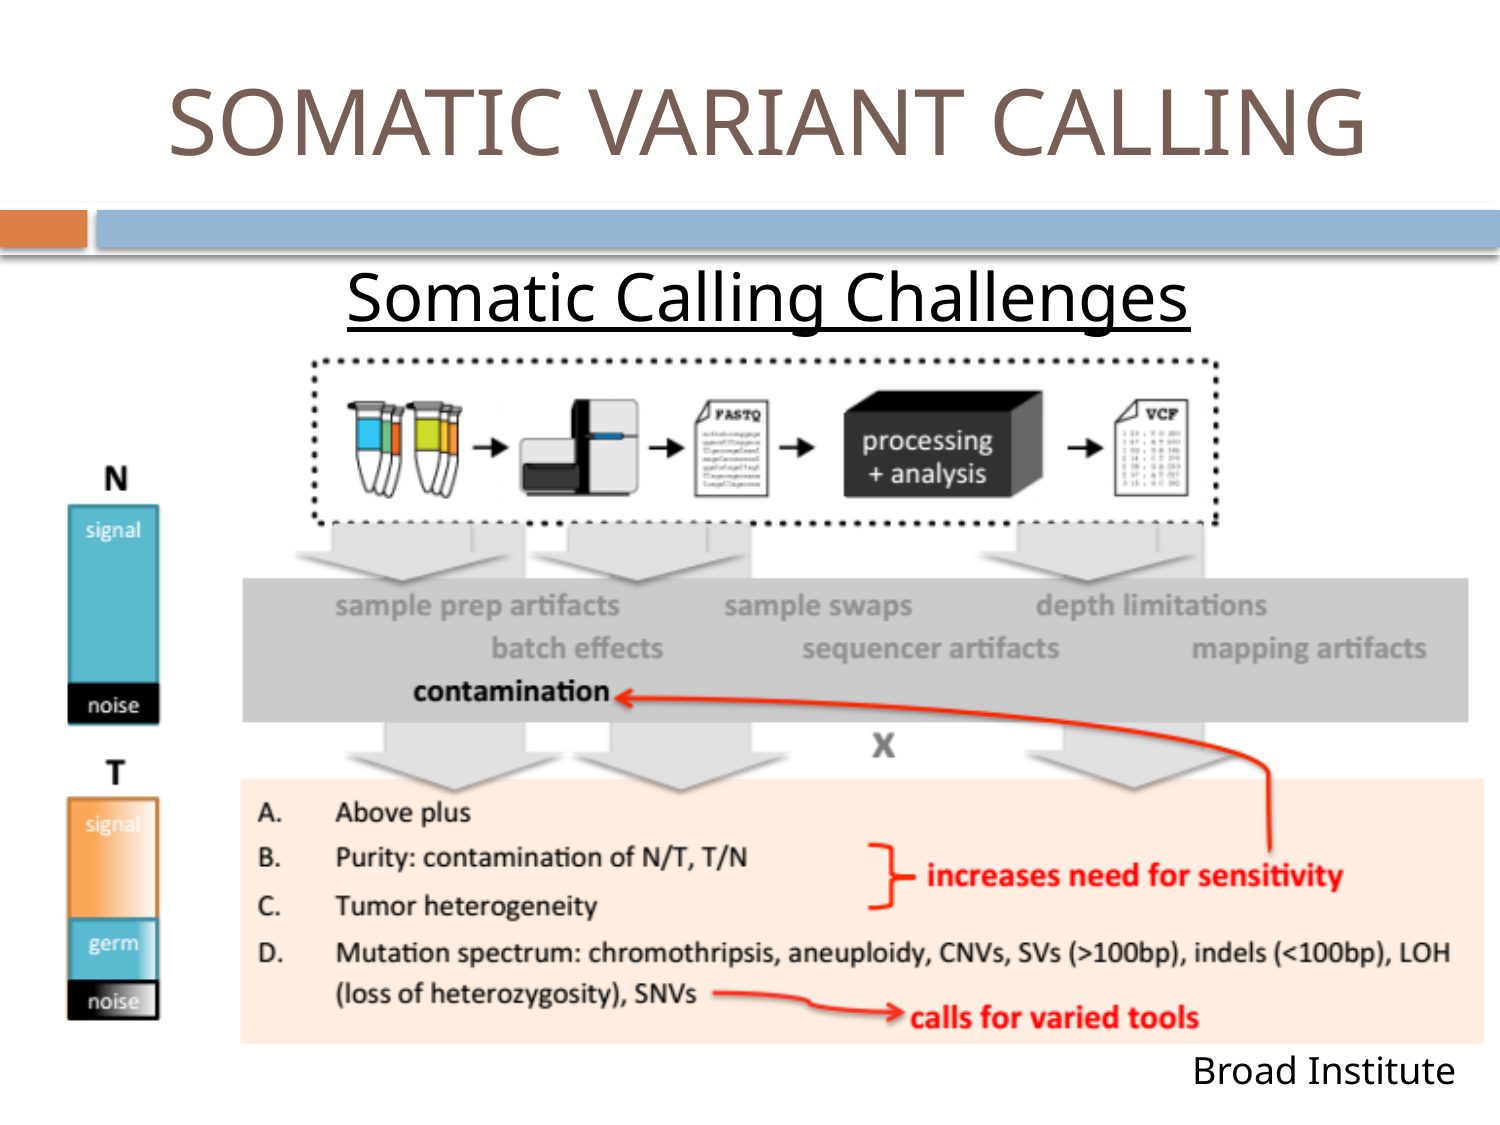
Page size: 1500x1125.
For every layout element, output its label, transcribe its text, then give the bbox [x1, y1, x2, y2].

picture [0, 343, 1500, 1055]
text_box Broad Institute [1177, 1065, 1472, 1100]
title SOMATIC VARIANT CALLING [100, 37, 1438, 200]
text_box Somatic Calling Challenges [331, 247, 1206, 342]
